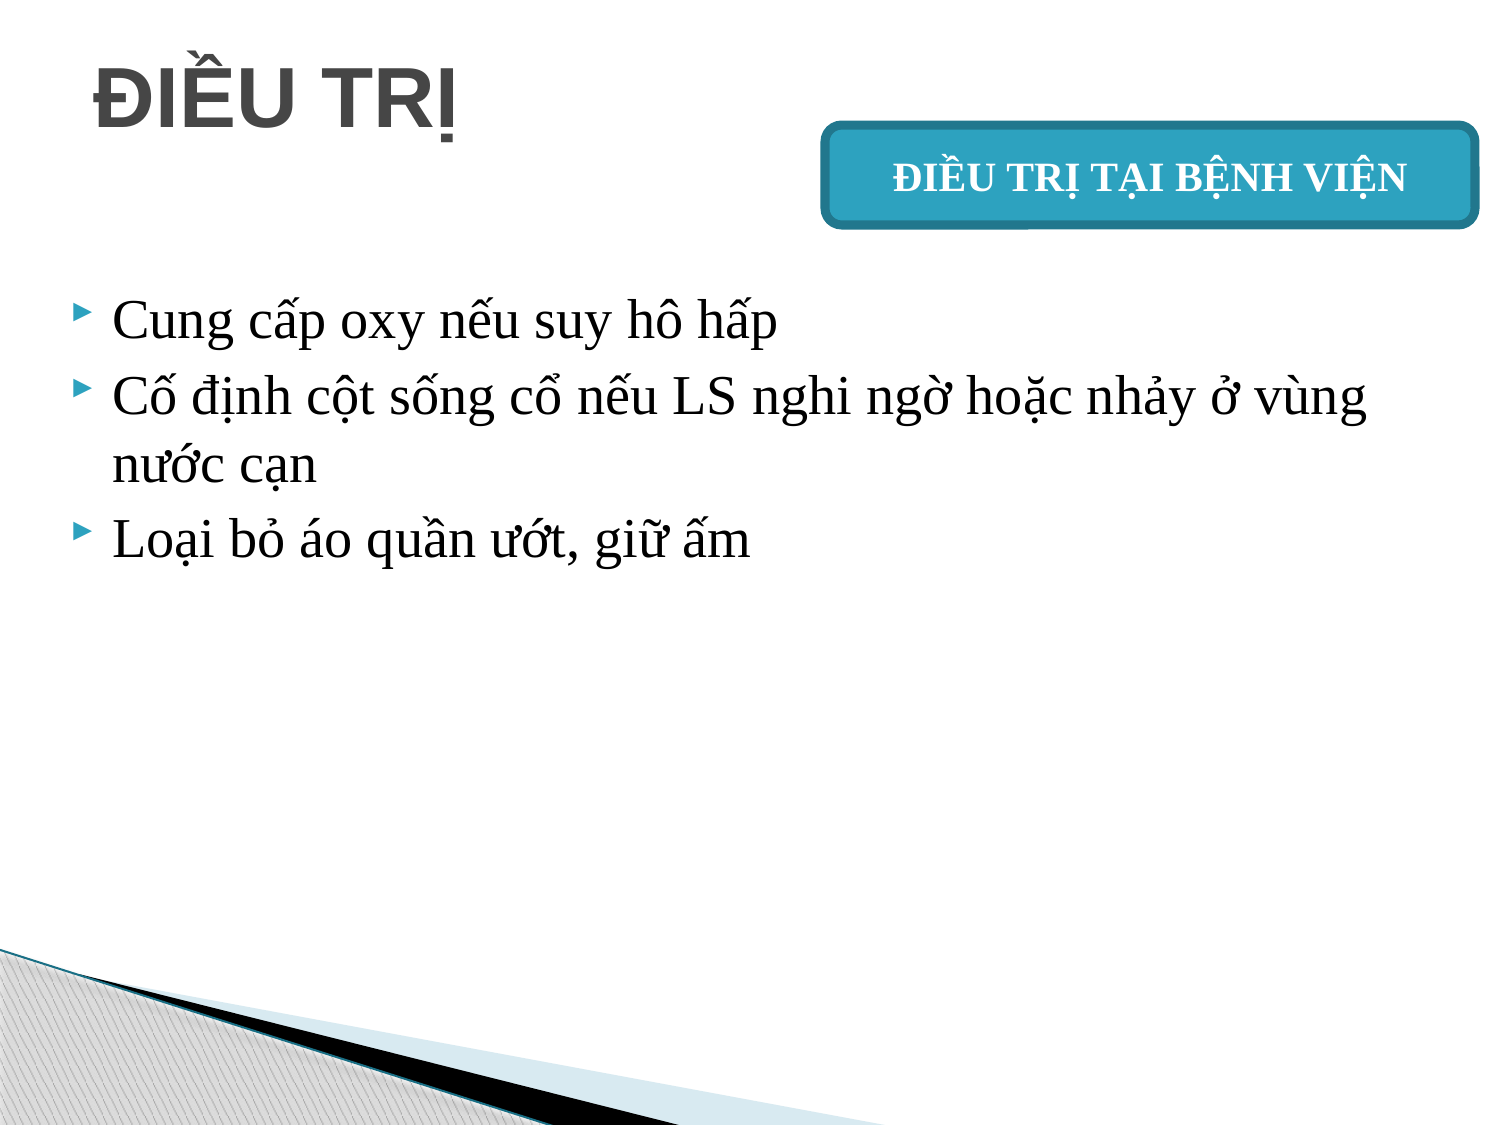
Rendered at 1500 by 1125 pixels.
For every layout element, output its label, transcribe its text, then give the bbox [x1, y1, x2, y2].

list Cung cấp oxy nếu suy hô hấp Cố định cột sống cổ nếu LS nghi ngờ hoặc nhảy ở vùng nước cạn Loại bỏ áo quần ướt, giữ ấm [37, 275, 1450, 1068]
title ĐIỀU TRỊ [79, 0, 829, 188]
text_box ĐIỀU TRỊ TẠI BỆNH VIỆN [820, 120, 1480, 230]
